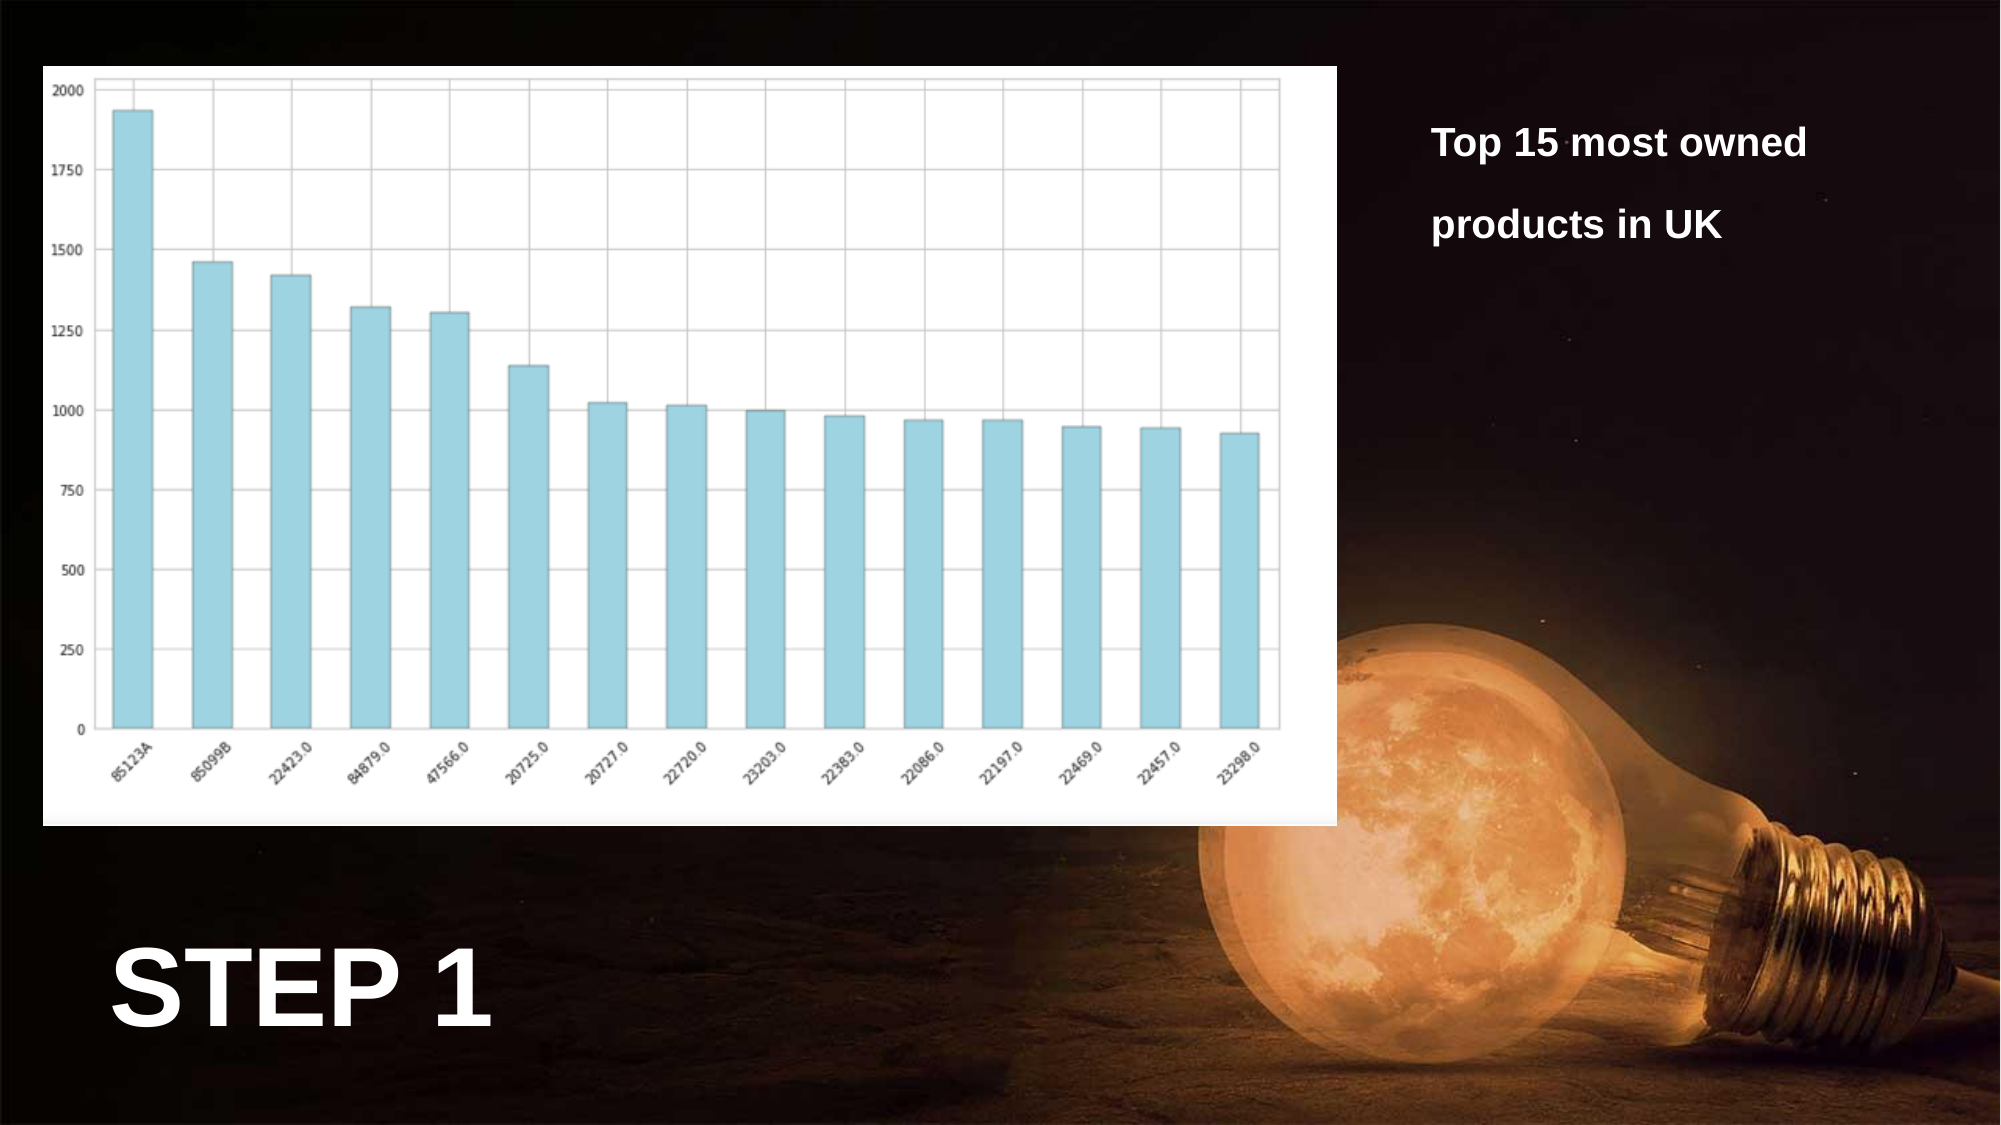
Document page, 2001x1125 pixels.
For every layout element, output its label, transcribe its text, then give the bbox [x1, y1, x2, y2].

text_box STEP 1 [42, 906, 510, 1057]
text_box Top 15 most owned products in UK [1415, 66, 1980, 263]
picture [0, 0, 2001, 1125]
